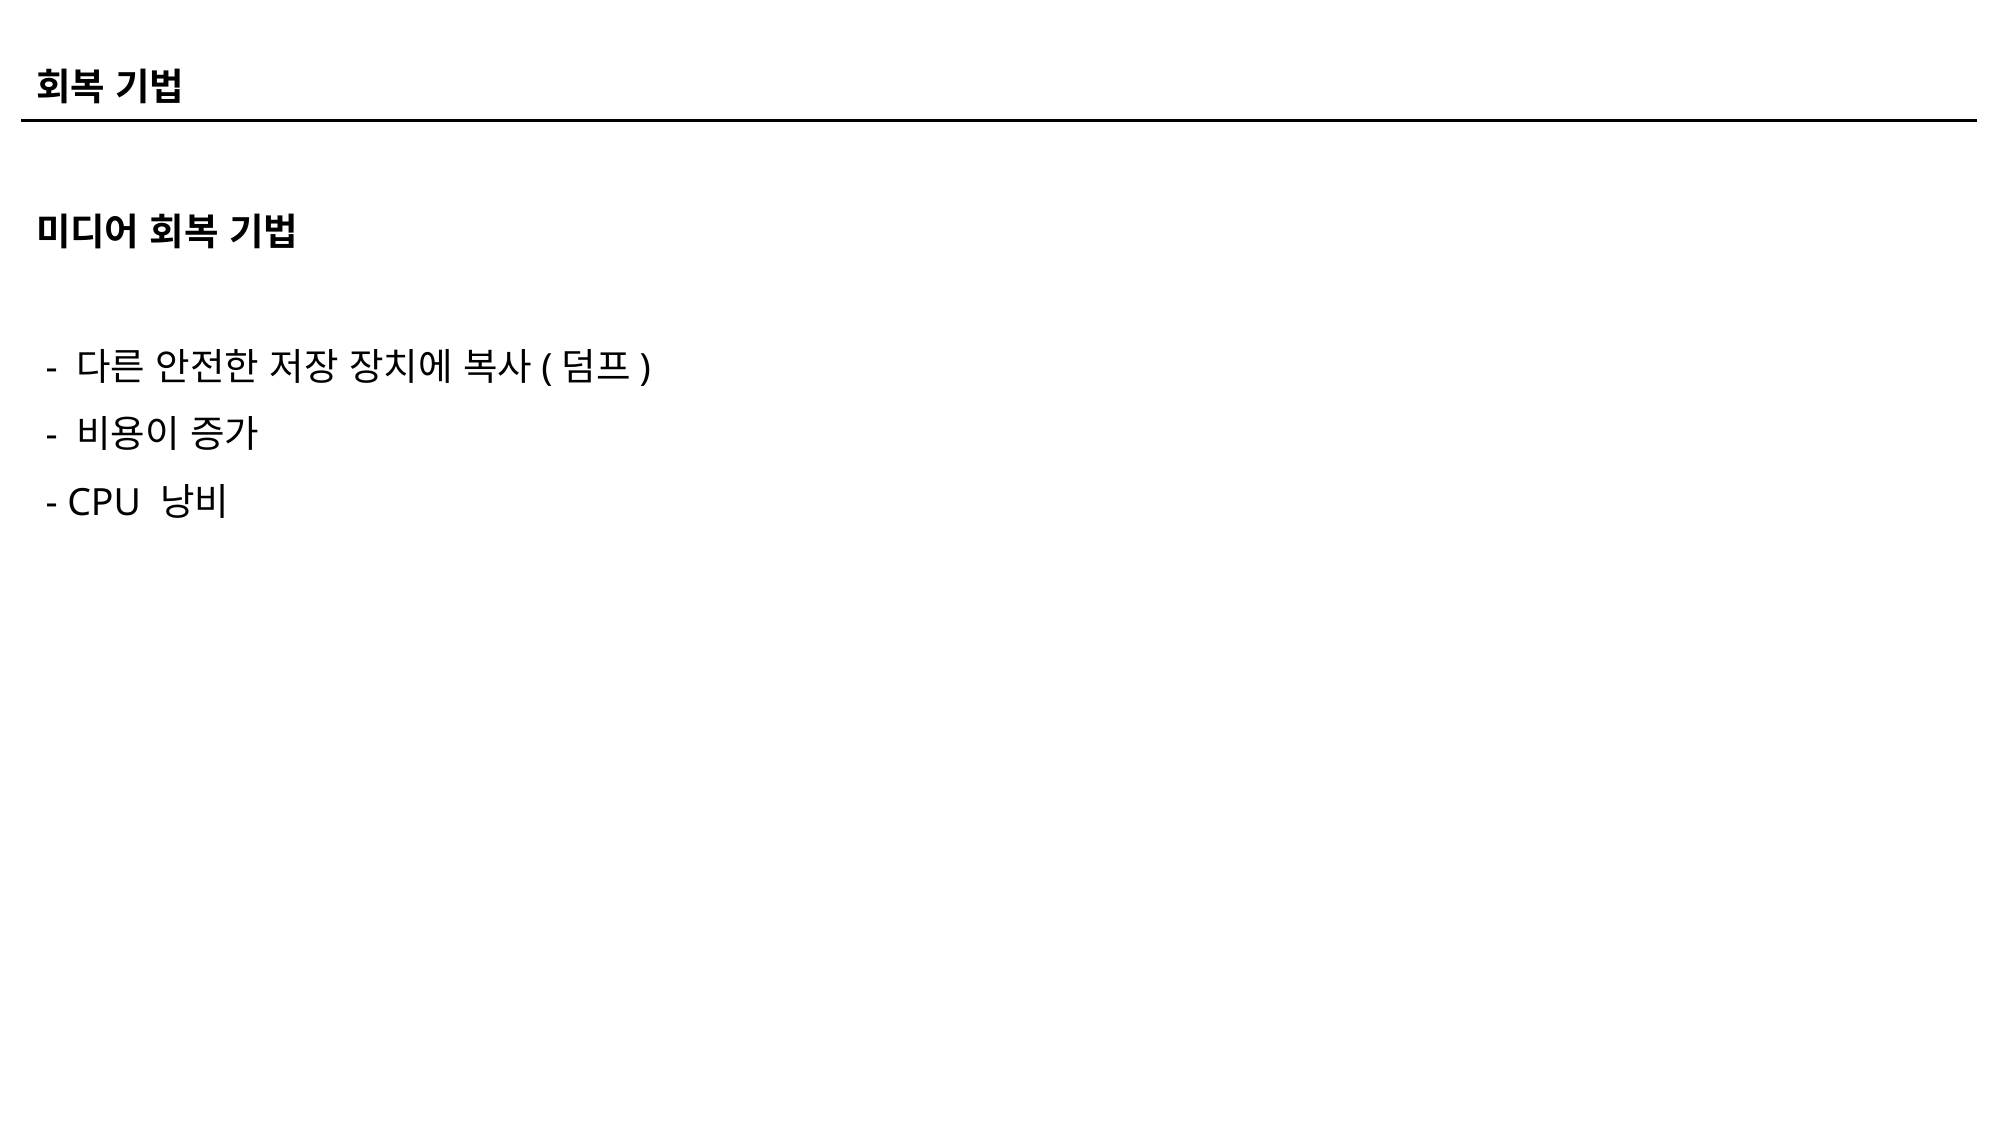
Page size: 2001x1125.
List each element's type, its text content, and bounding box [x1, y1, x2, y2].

text_box 미디어 회복 기법 - 다른 안전한 저장 장치에 복사(덤프) - 비용이 증가 - CPU 낭비 [21, 178, 1978, 531]
text_box 회복 기법 [21, 55, 1978, 116]
